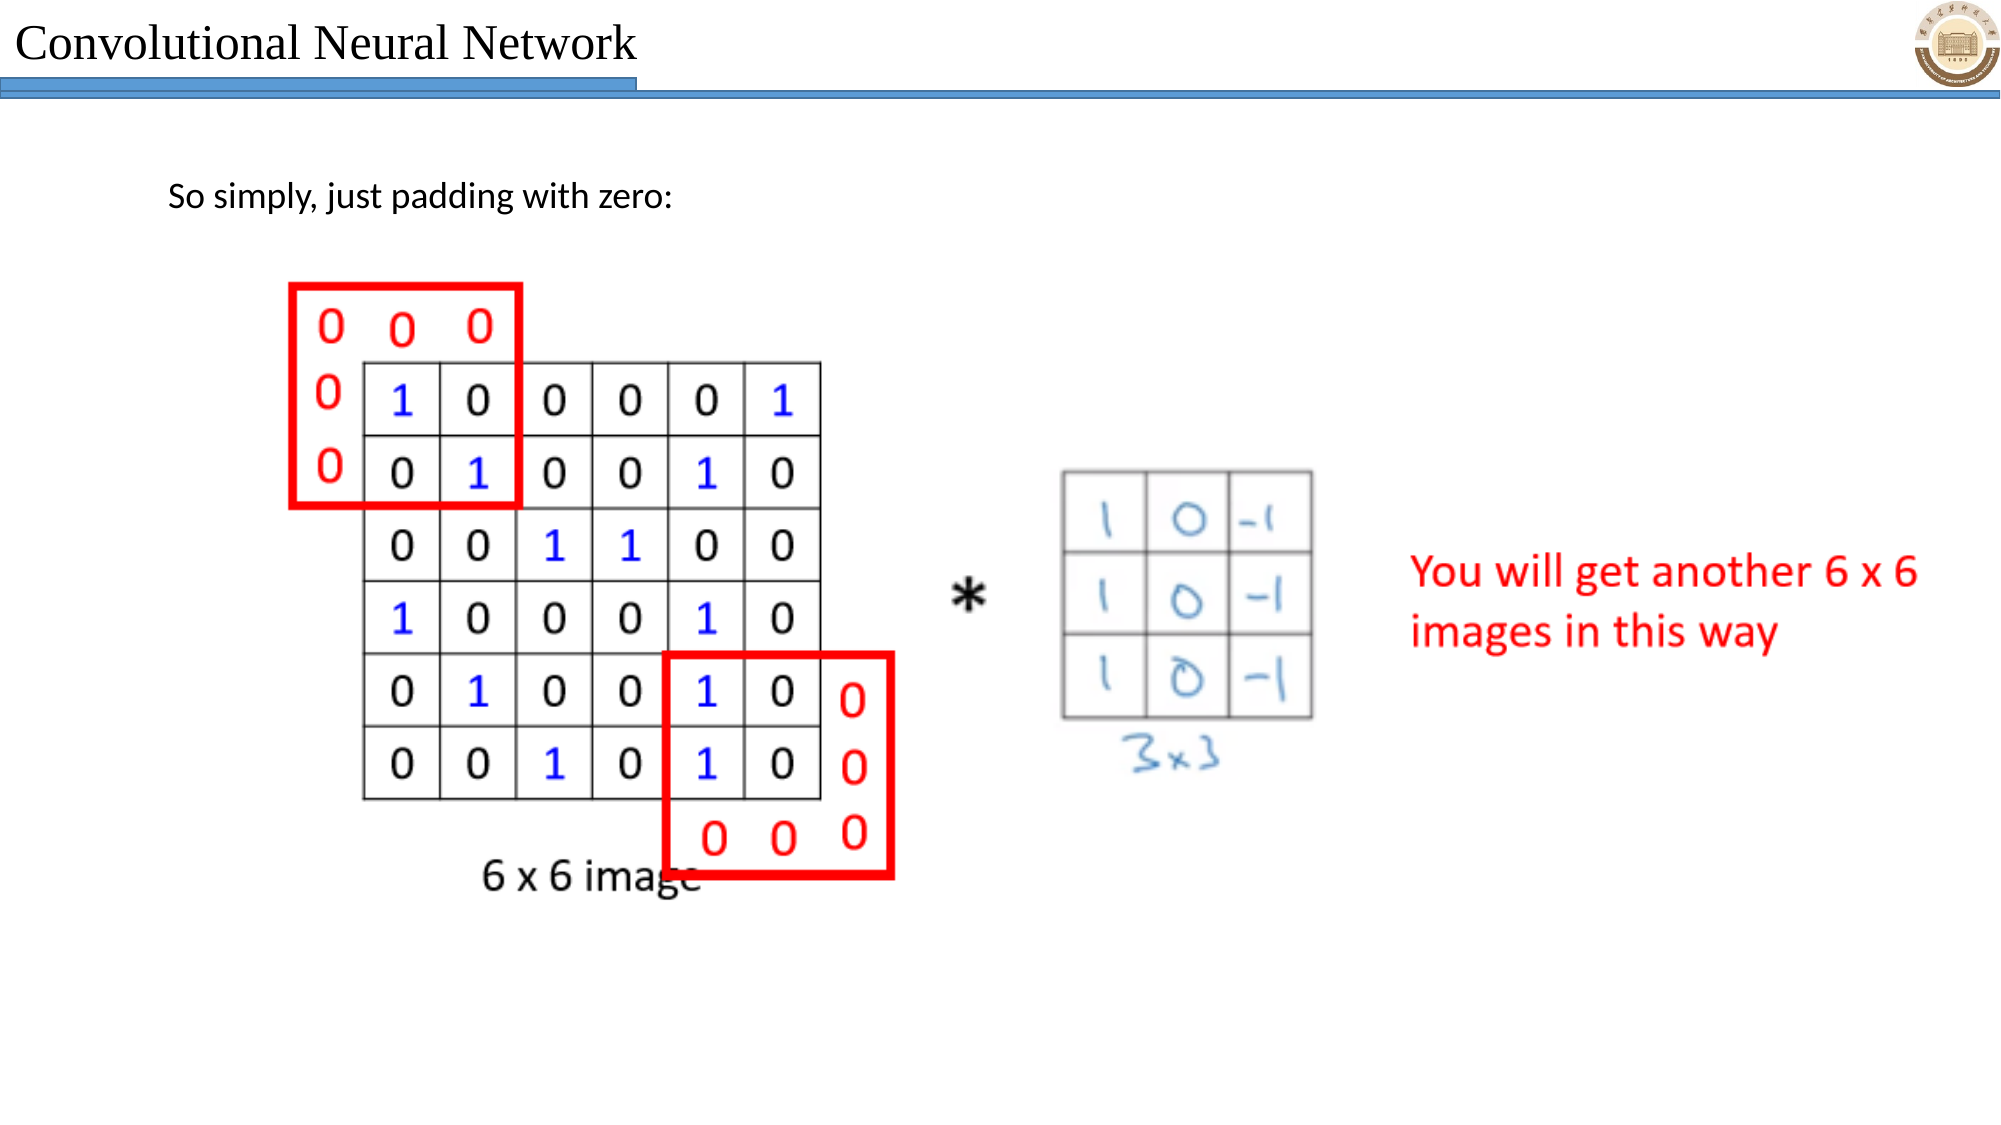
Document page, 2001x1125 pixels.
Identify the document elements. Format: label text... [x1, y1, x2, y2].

picture [1397, 523, 1978, 682]
text_box So simply, just padding with zero: [153, 163, 914, 224]
picture [250, 263, 1382, 965]
picture [1915, 1, 2000, 87]
